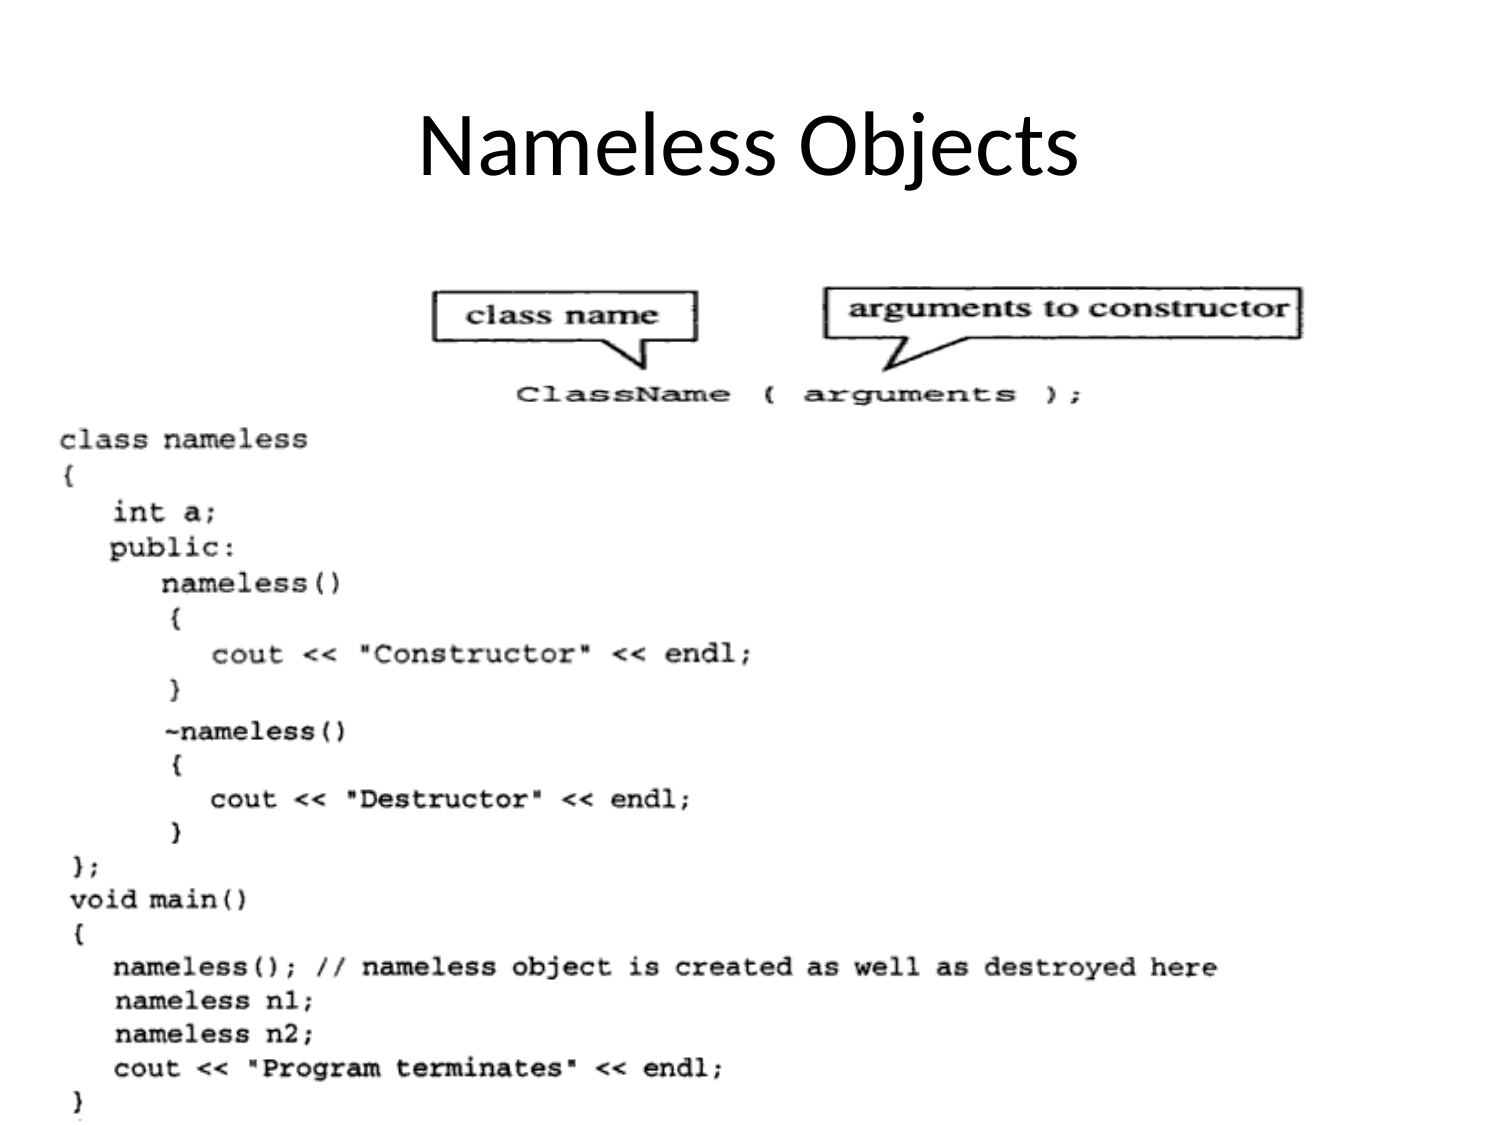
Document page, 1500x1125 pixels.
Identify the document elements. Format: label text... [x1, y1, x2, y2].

title Nameless Objects [75, 45, 1425, 233]
picture [24, 424, 1276, 1125]
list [124, 274, 1413, 413]
